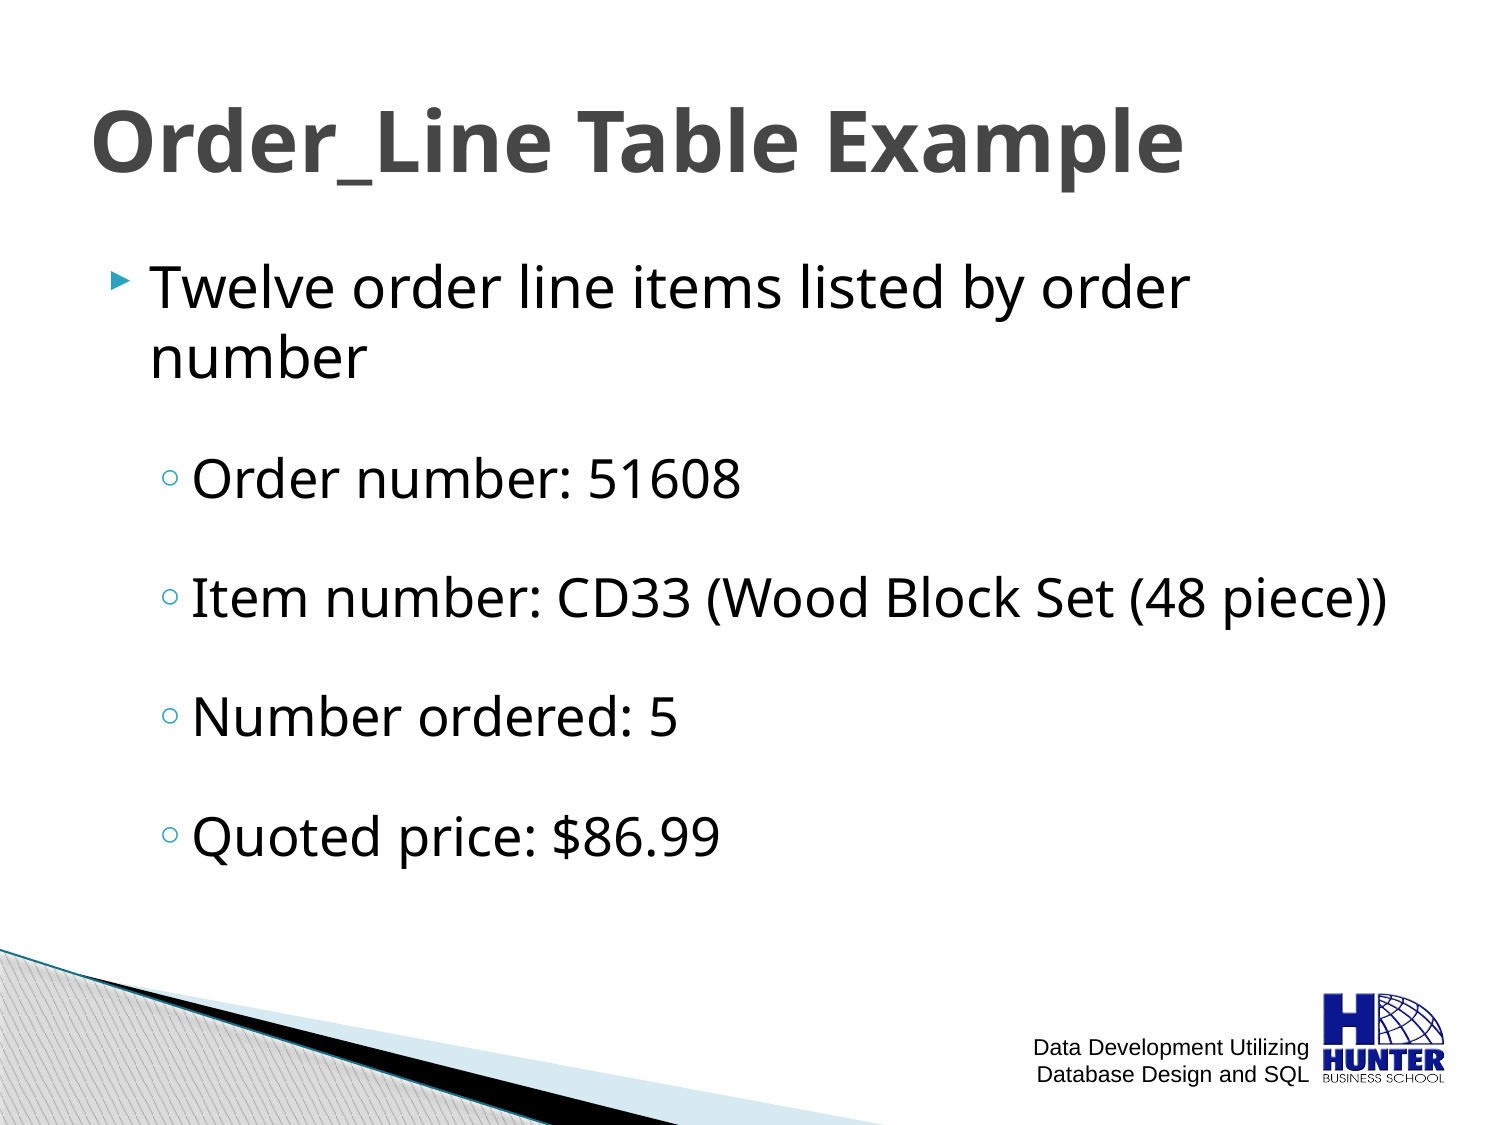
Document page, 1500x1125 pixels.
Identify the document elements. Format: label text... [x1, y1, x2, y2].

list Twelve order line items listed by order number Order number: 51608 Item number: CD33 (Wood Block Set (48 piece)) Number ordered: 5 Quoted price: $86.99 [75, 243, 1425, 986]
title Order_Line Table Example [75, 45, 1425, 233]
picture [1323, 993, 1445, 1084]
